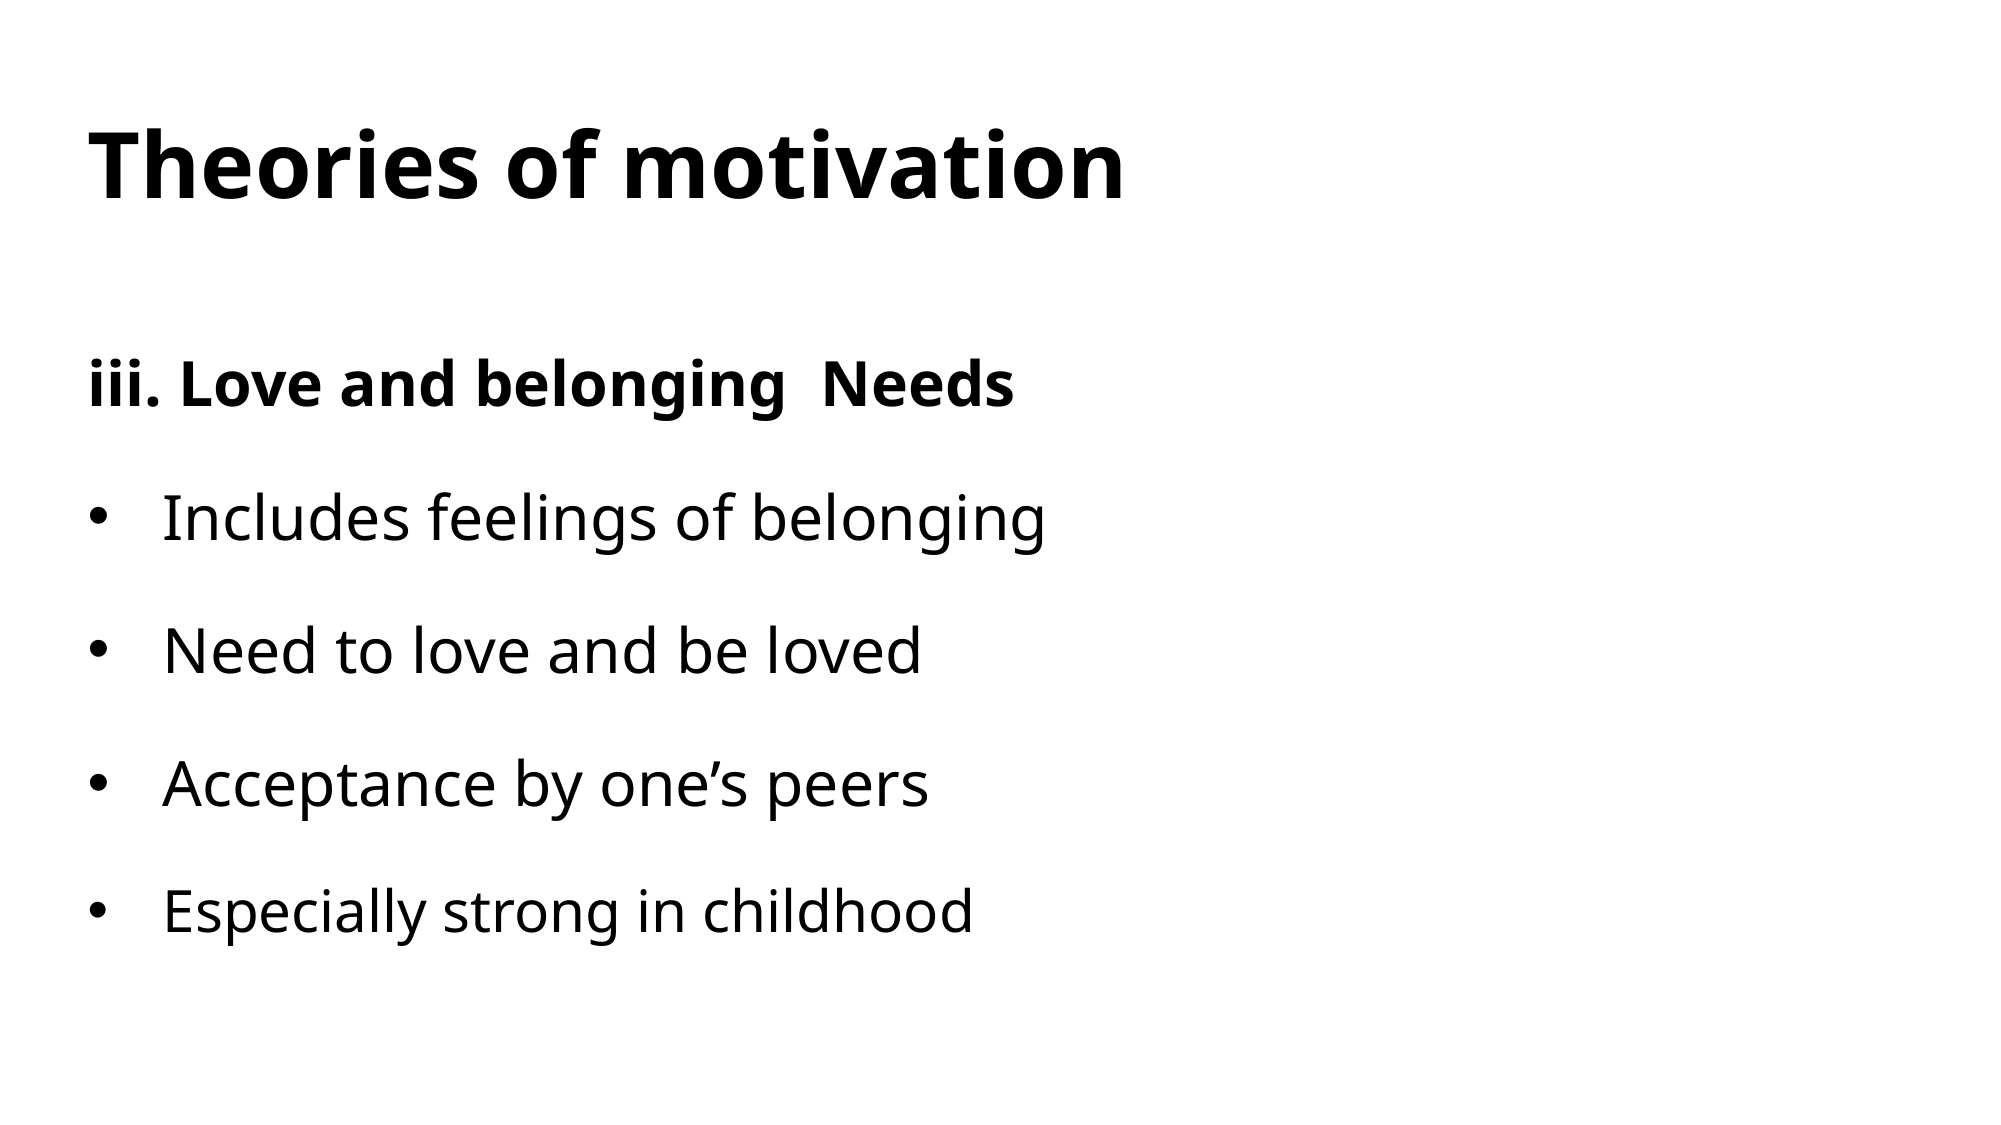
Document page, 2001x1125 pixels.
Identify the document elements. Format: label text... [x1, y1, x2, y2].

list iii. Love and belonging Needs Includes feelings of belonging Need to love and be loved Acceptance by one’s peers Especially strong in childhood [72, 299, 1936, 1066]
title Theories of motivation [72, 59, 1936, 278]
